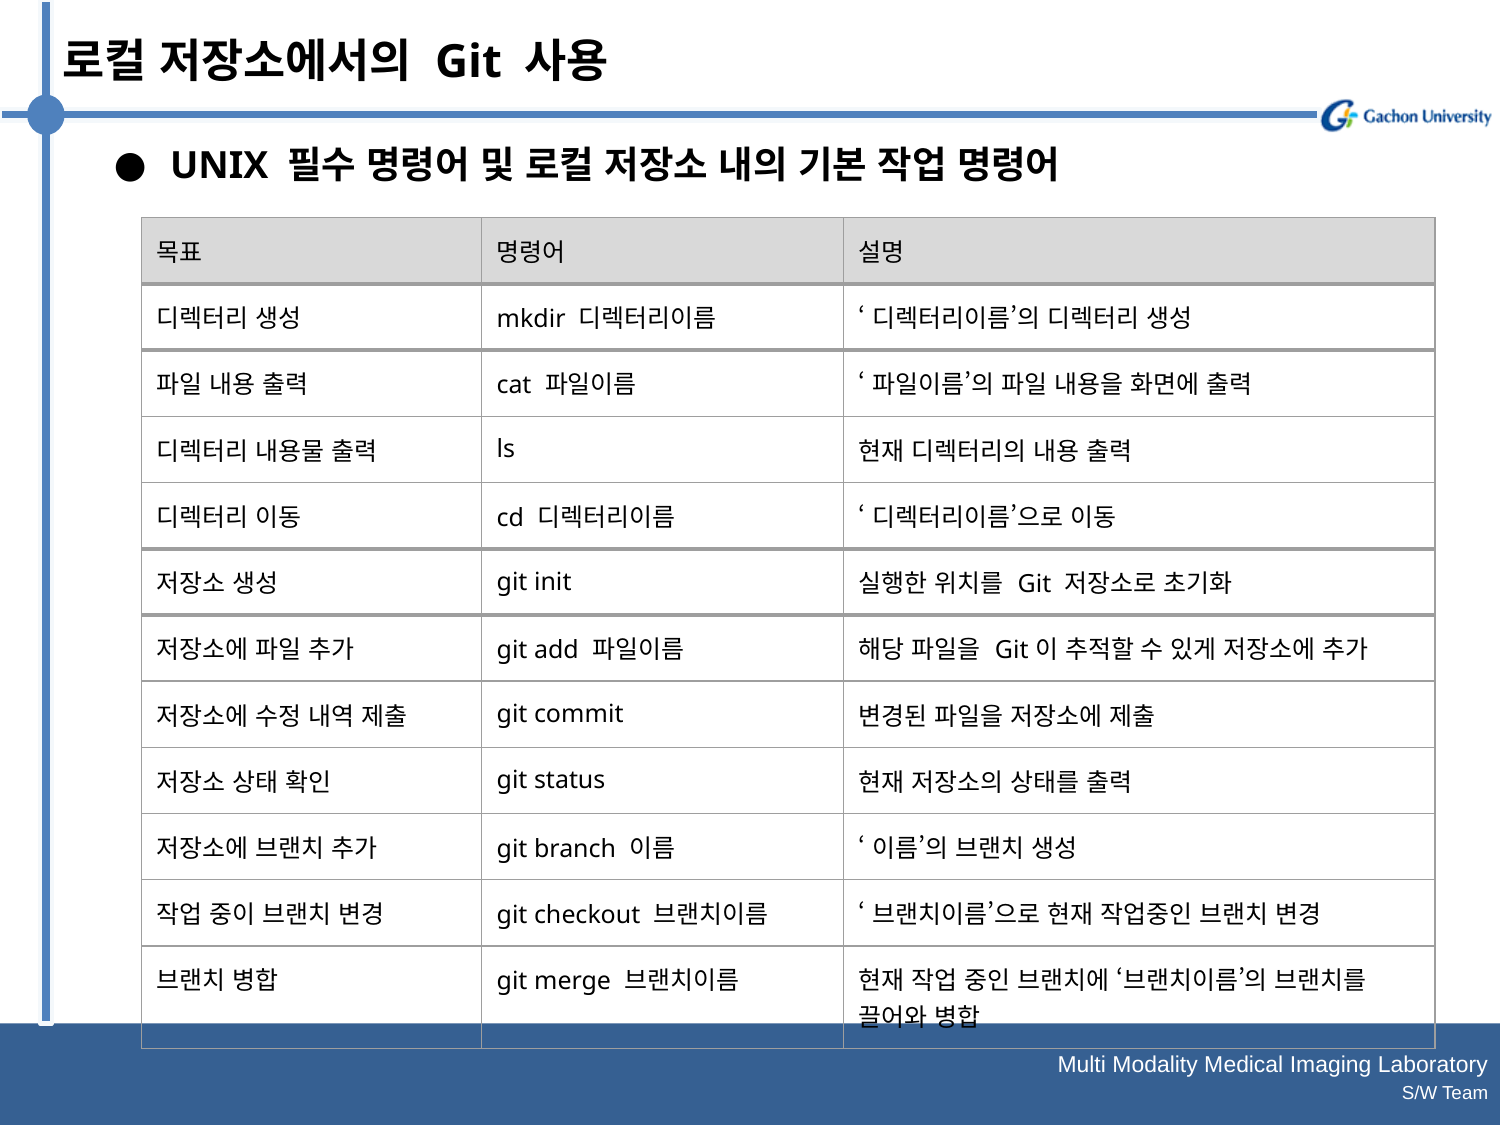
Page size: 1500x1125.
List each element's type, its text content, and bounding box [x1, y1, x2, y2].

table_cell 저장소에 브랜치 추가 [142, 814, 481, 879]
text_box [40, 0, 52, 95]
table_cell 저장소에 수정 내역 제출 [142, 682, 481, 747]
table_cell ‘디렉터리이름’의 디렉터리 생성 [844, 286, 1434, 348]
table_cell 현재 작업 중인 브랜치에 ‘브랜치이름’의 브랜치를 끌어와 병합 [844, 947, 1434, 1048]
table_cell 실행한 위치를 Git 저장소로 초기화 [844, 551, 1434, 613]
text_box Multi Modality Medical Imaging Laboratory S/W Team [0, 1023, 1500, 1125]
table_cell git commit [482, 682, 843, 747]
table_cell git status [482, 748, 843, 813]
table_cell ‘브랜치이름’으로 현재 작업중인 브랜치 변경 [844, 880, 1434, 945]
table_cell 현재 디렉터리의 내용 출력 [844, 417, 1434, 482]
table_header 목표 [142, 218, 481, 282]
table_cell 해당 파일을 Git이 추적할 수 있게 저장소에 추가 [844, 617, 1434, 680]
table_cell ls [482, 417, 843, 482]
table_cell ‘디렉터리이름’으로 이동 [844, 483, 1434, 547]
table_cell 현재 저장소의 상태를 출력 [844, 748, 1434, 813]
text_box [0, 108, 27, 121]
picture [1319, 74, 1500, 153]
table_cell cat 파일이름 [482, 352, 843, 416]
text_box 로컬 저장소에서의 Git 사용 [51, 25, 1468, 111]
table_cell 디렉터리 내용물 출력 [142, 417, 481, 482]
table_header 설명 [844, 218, 1434, 282]
table_cell 저장소에 파일 추가 [142, 617, 481, 680]
table_cell ‘파일이름’의 파일 내용을 화면에 출력 [844, 352, 1434, 416]
table_cell 파일 내용 출력 [142, 352, 481, 416]
table_cell 작업 중이 브랜치 변경 [142, 880, 481, 945]
table_cell git init [482, 551, 843, 613]
table_cell 저장소 상태 확인 [142, 748, 481, 813]
text_box [65, 111, 1314, 121]
table_cell ‘이름’의 브랜치 생성 [844, 814, 1434, 879]
text_box UNIX 필수 명령어 및 로컬 저장소 내의 기본 작업 명령어 [83, 134, 1481, 204]
table_cell git merge 브랜치이름 [482, 947, 843, 1048]
table_cell 브랜치 병합 [142, 947, 481, 1048]
text_box [27, 94, 65, 136]
table_cell cd 디렉터리이름 [482, 483, 843, 547]
table_header 명령어 [482, 218, 843, 282]
table_cell mkdir 디렉터리이름 [482, 286, 843, 348]
table_cell git branch 이름 [482, 814, 843, 879]
table_cell 저장소 생성 [142, 551, 481, 613]
table_cell git checkout 브랜치이름 [482, 880, 843, 945]
table_cell 변경된 파일을 저장소에 제출 [844, 682, 1434, 747]
text_box [40, 135, 52, 1024]
table_cell git add 파일이름 [482, 617, 843, 680]
table_cell 디렉터리 생성 [142, 286, 481, 348]
table_cell 디렉터리 이동 [142, 483, 481, 547]
